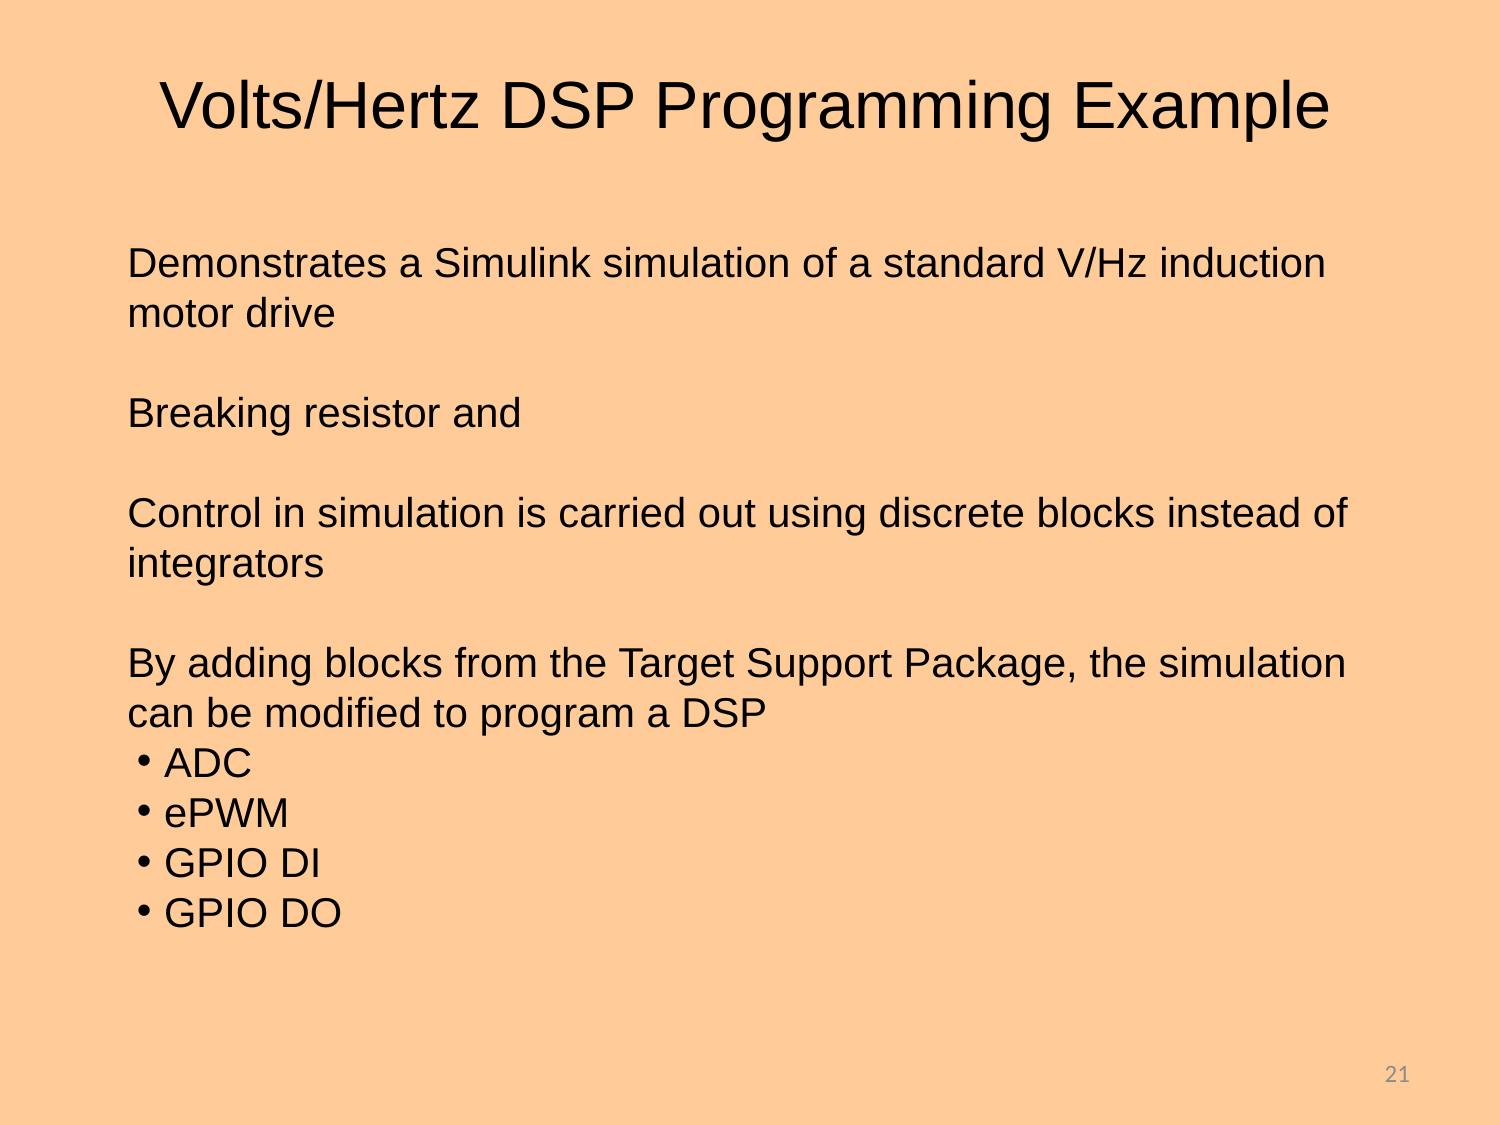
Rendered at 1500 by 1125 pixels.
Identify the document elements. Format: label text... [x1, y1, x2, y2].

text_box Demonstrates a Simulink simulation of a standard V/Hz induction motor drive Breaking resistor and Control in simulation is carried out using discrete blocks instead of integrators By adding blocks from the Target Support Package, the simulation can be modified to program a DSP ADC ePWM GPIO DI GPIO DO [112, 227, 1413, 943]
slide_number 21 [1074, 1042, 1425, 1103]
text_box Volts/Hertz DSP Programming Example [144, 54, 1348, 149]
